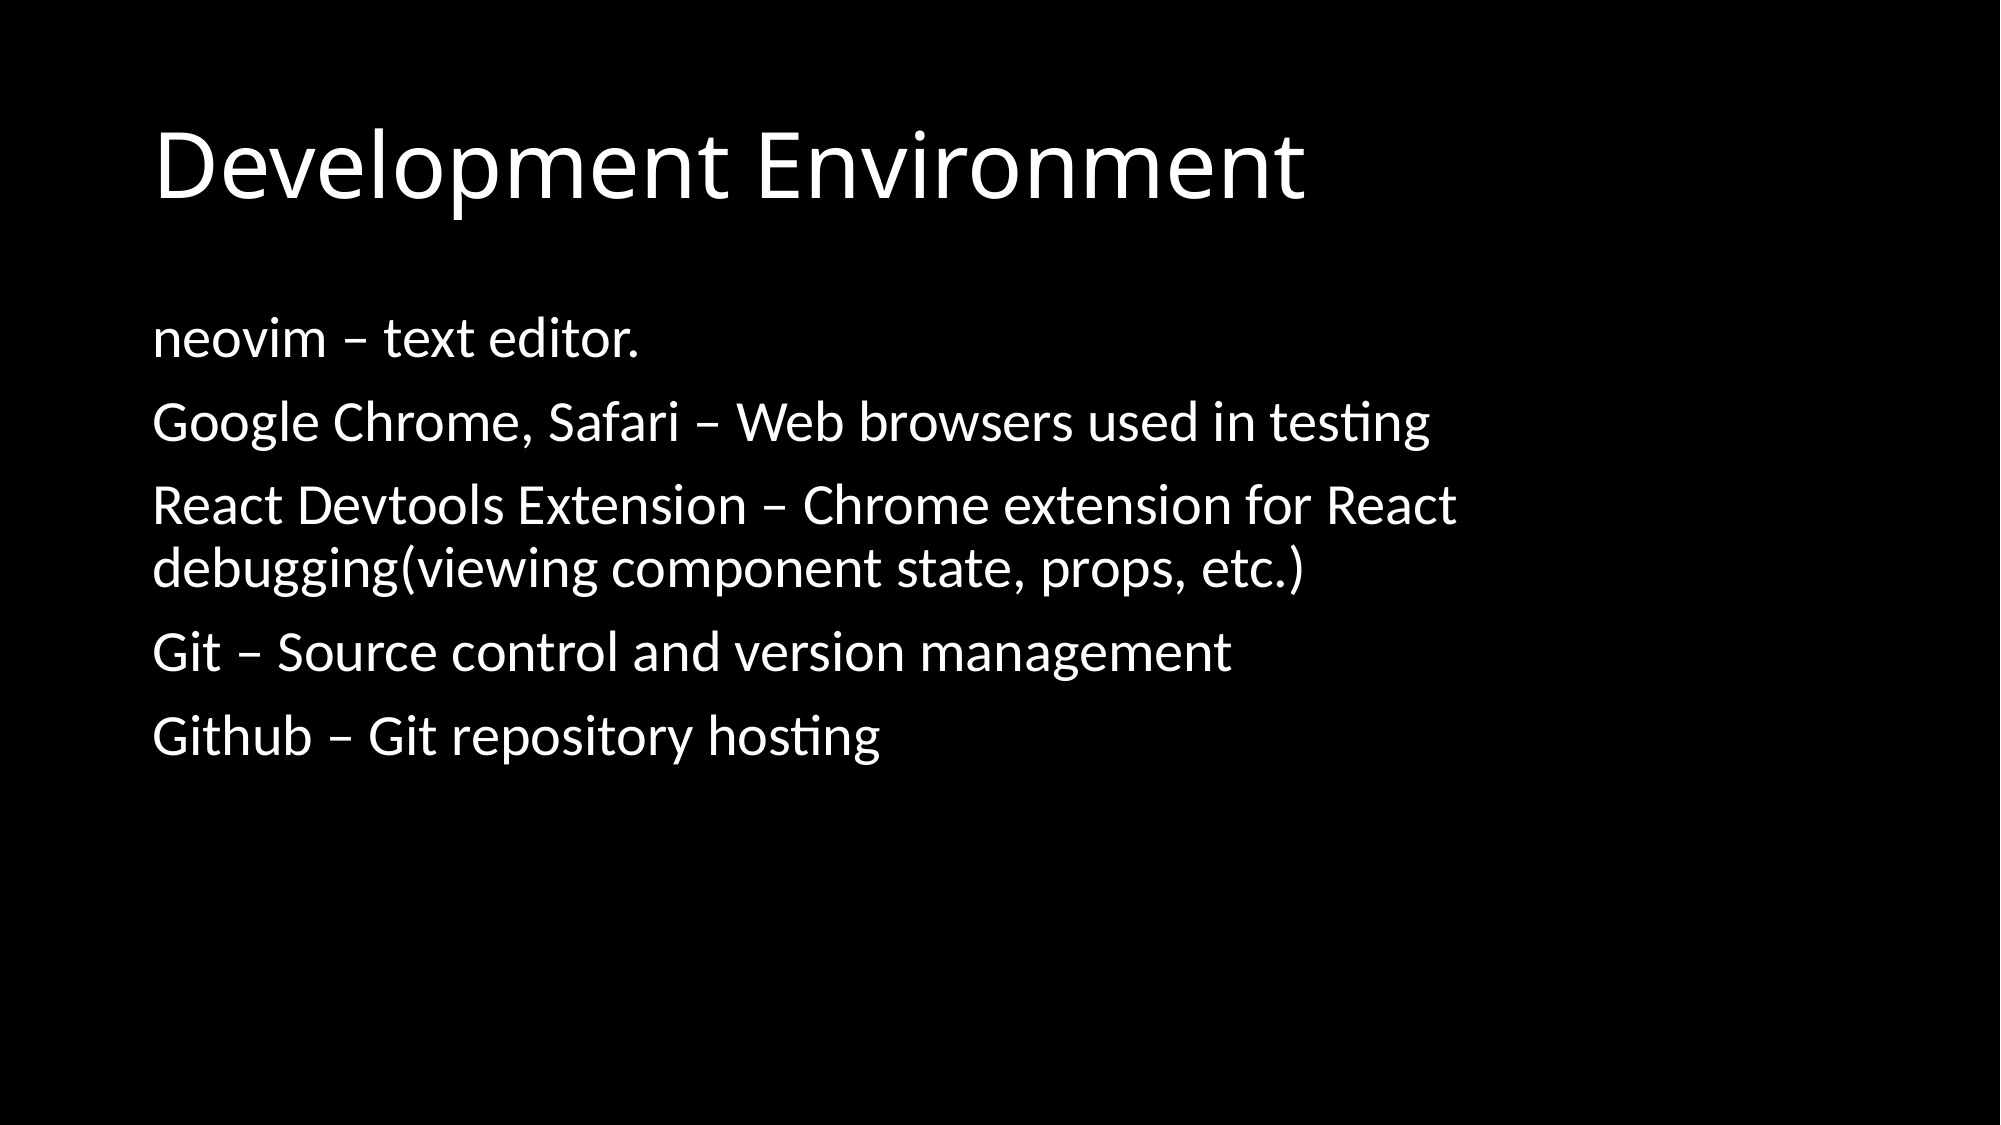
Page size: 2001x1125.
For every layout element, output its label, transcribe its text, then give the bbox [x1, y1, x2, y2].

list neovim – text editor. Google Chrome, Safari – Web browsers used in testing React Devtools Extension – Chrome extension for React debugging(viewing component state, props, etc.) Git – Source control and version management Github – Git repository hosting [137, 299, 1863, 1014]
title Development Environment [137, 59, 1863, 278]
